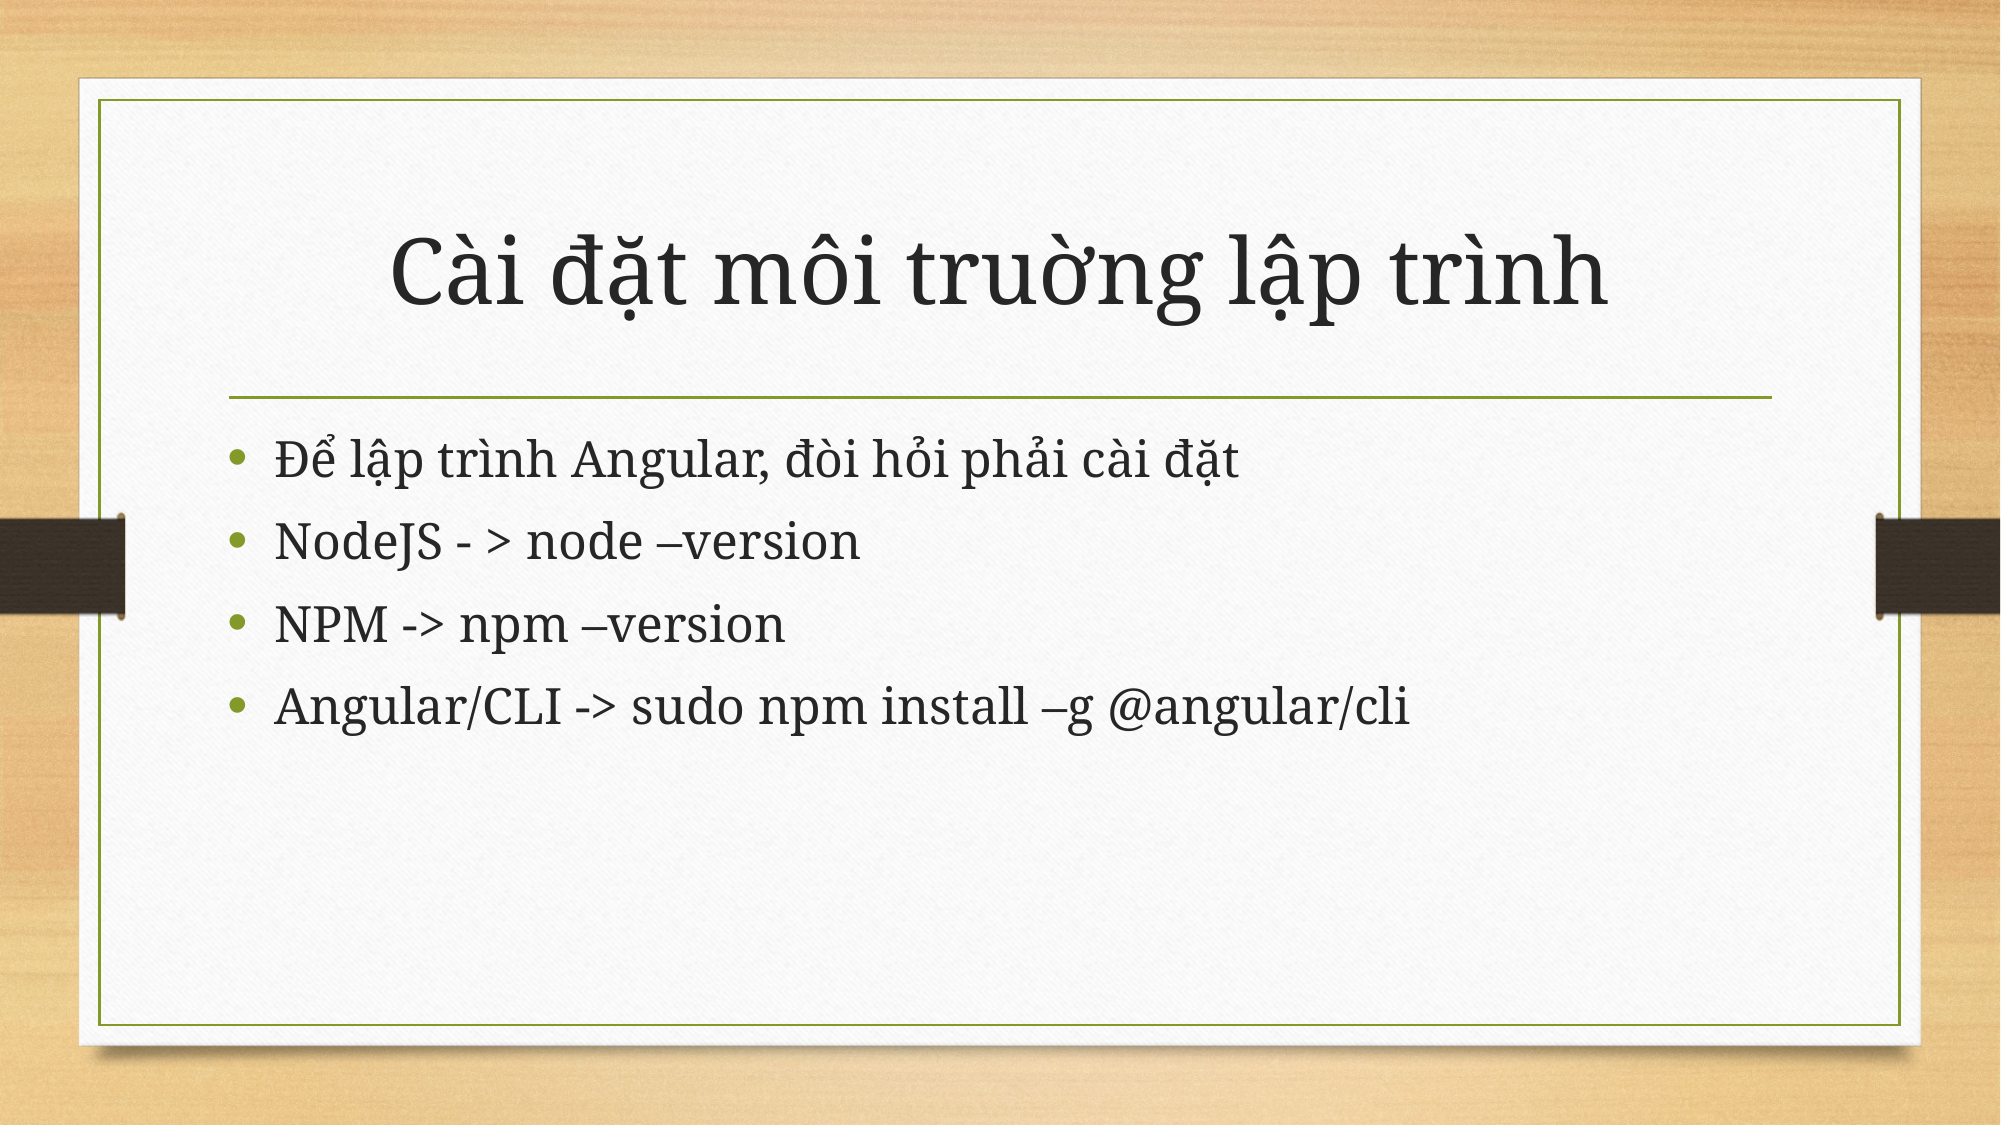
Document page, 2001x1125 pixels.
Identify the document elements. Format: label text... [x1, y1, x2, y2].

list Để lập trình Angular, đòi hỏi phải cài đặt NodeJS - > node –version NPM -> npm –version Angular/CLI -> sudo npm install –g @angular/cli [212, 419, 1788, 964]
picture [0, 0, 2001, 1125]
title Cài đặt môi truờng lập trình [212, 161, 1788, 375]
